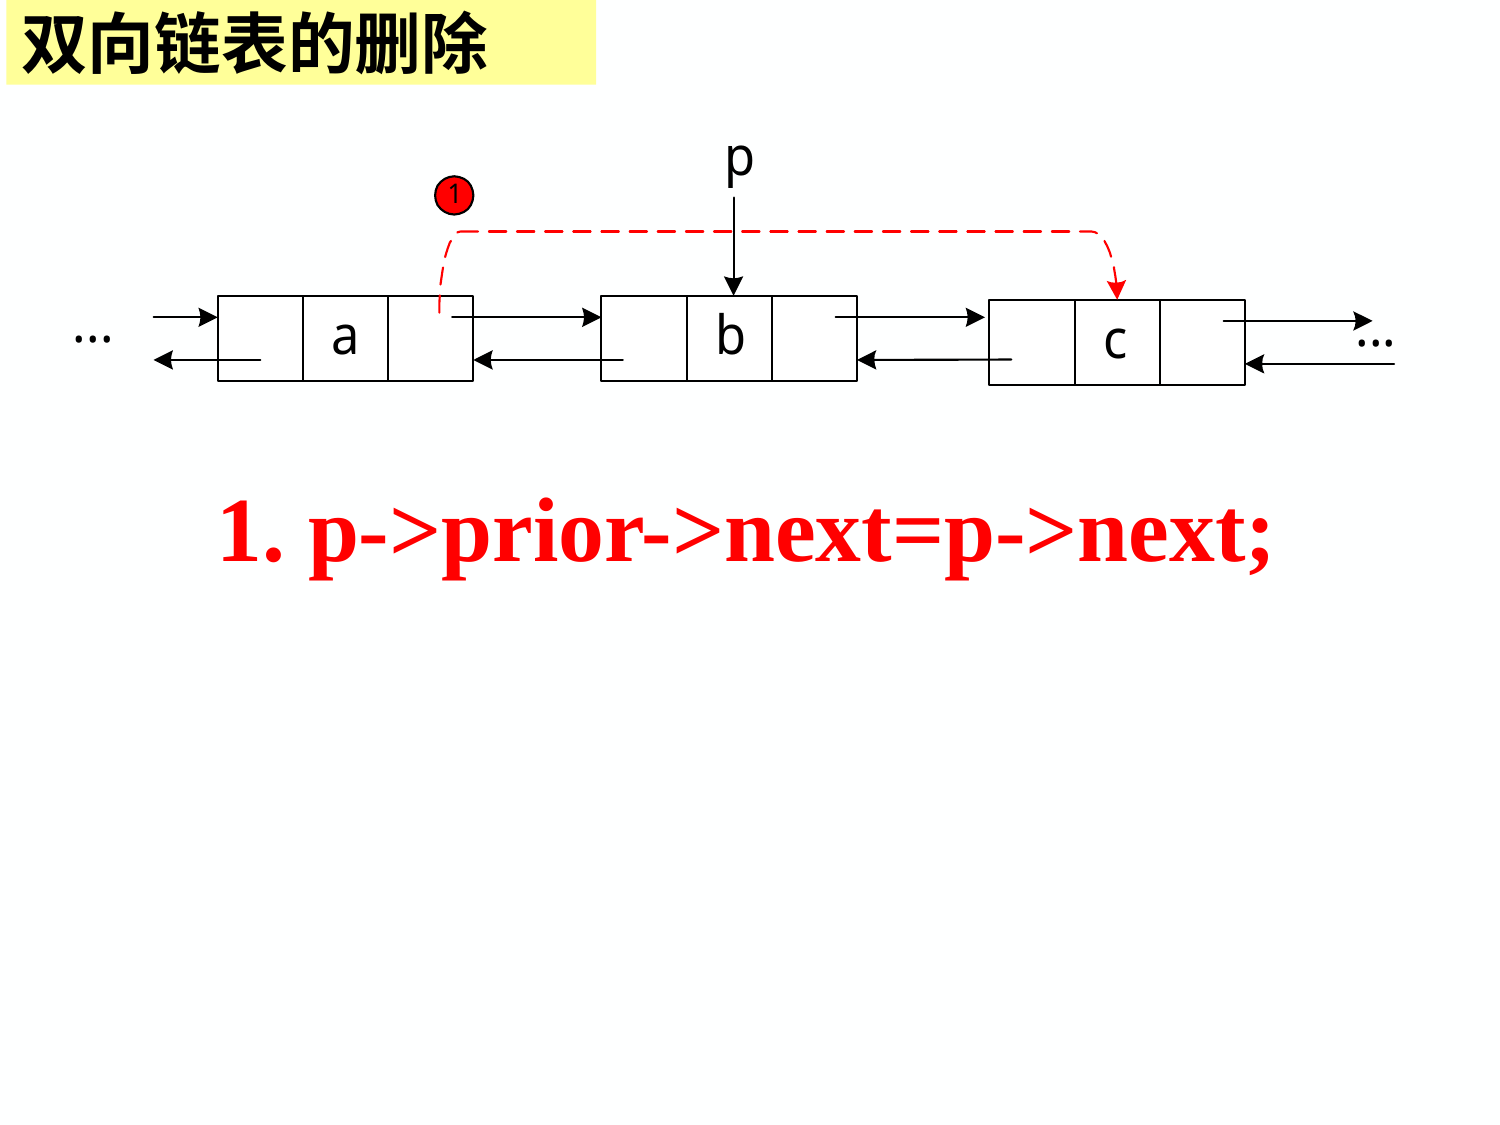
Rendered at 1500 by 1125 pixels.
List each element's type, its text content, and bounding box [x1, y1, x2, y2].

text_box 1. p->prior->next=p->next; [201, 502, 1294, 588]
text_box 双向链表的删除 [6, 0, 597, 85]
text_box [46, 124, 1463, 494]
